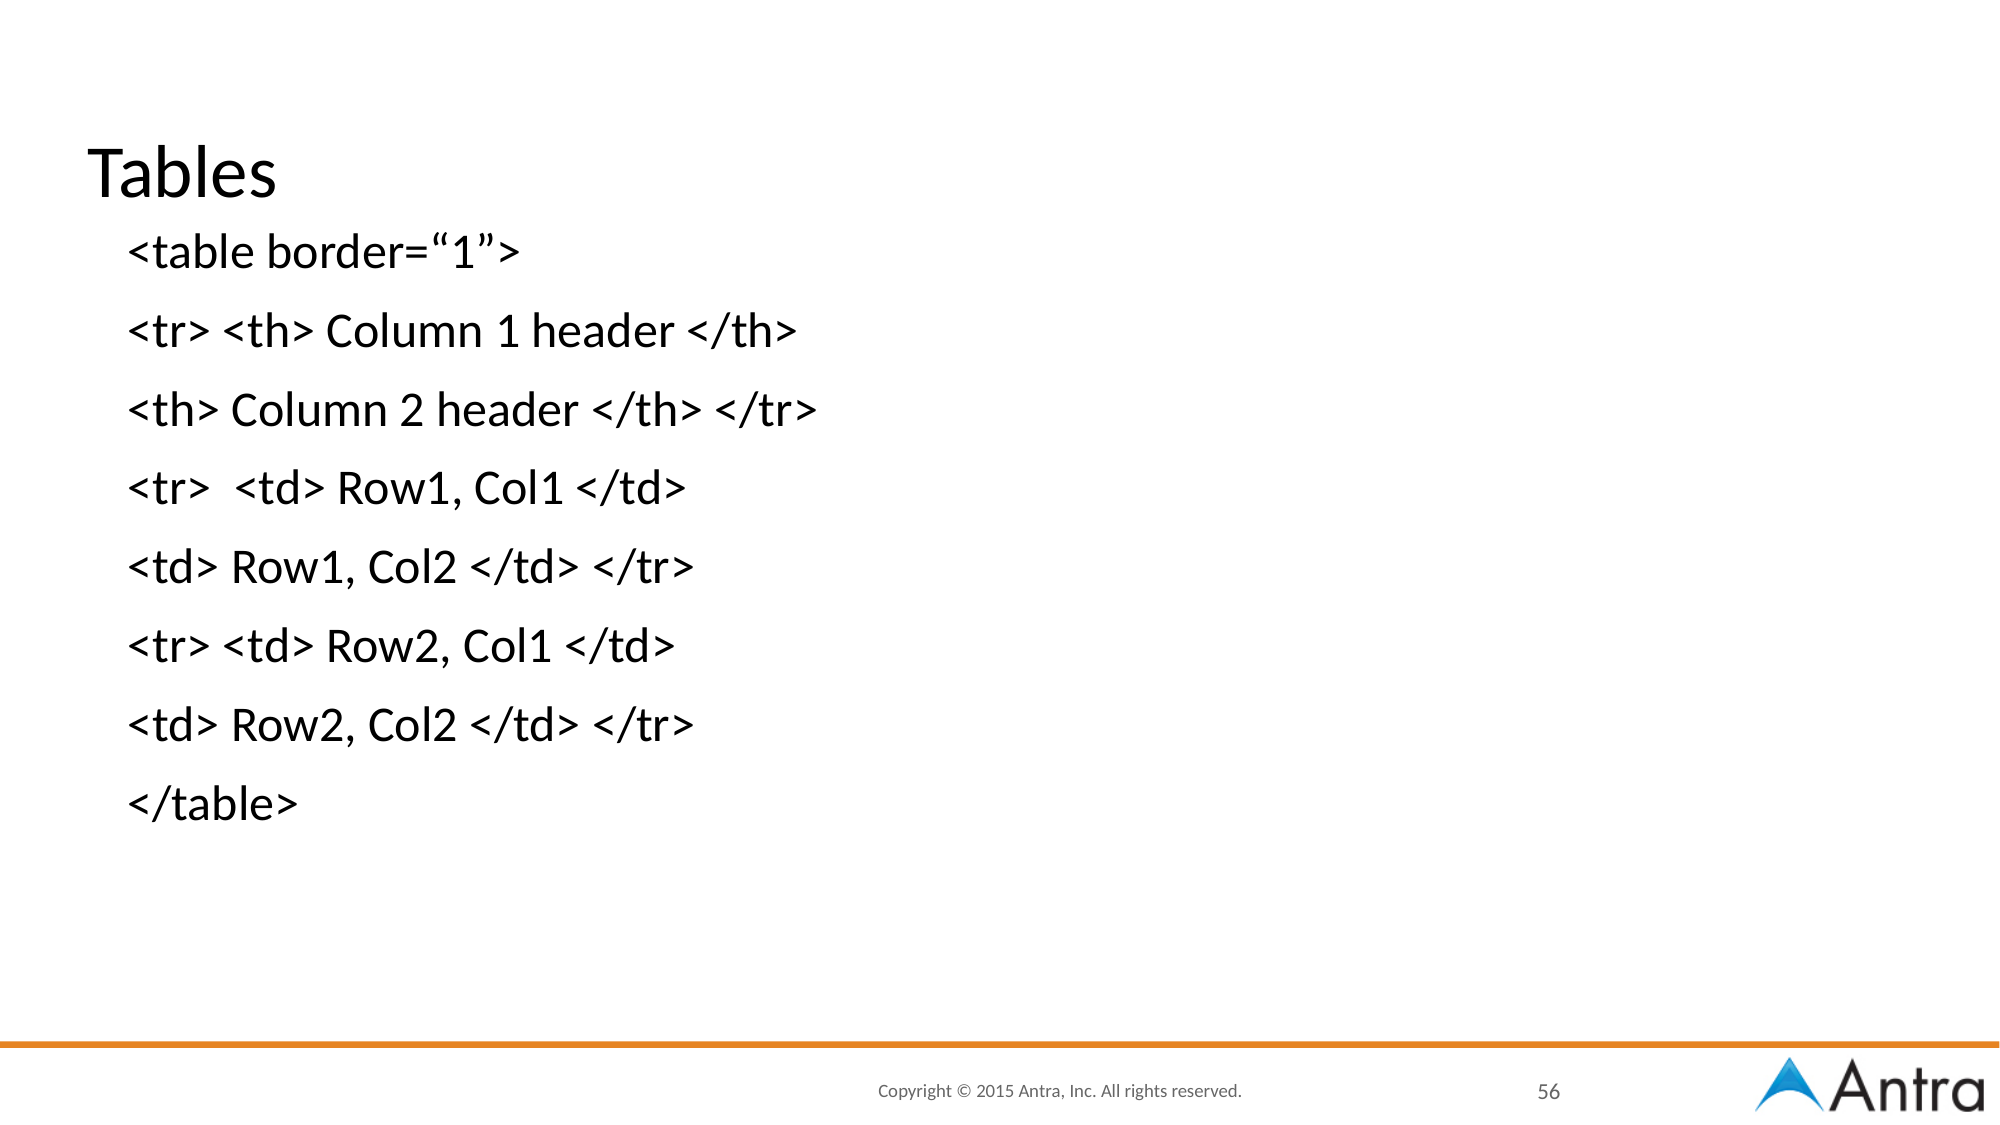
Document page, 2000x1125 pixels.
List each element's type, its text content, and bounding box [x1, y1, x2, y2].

slide_number 56 [1498, 1075, 1561, 1106]
picture [1744, 1048, 1994, 1122]
title Tables [87, 66, 1913, 213]
list <table border=“1”> <tr> <th> Column 1 header </th> <th> Column 2 header </th> </tr> <tr> <td> Row1, Col1 </td> <td> Row1, Col2 </td> </tr> <tr> <td> Row2, Col1 </td> <td> Row2, Col2 </td> </tr> </table> [127, 224, 1638, 1025]
